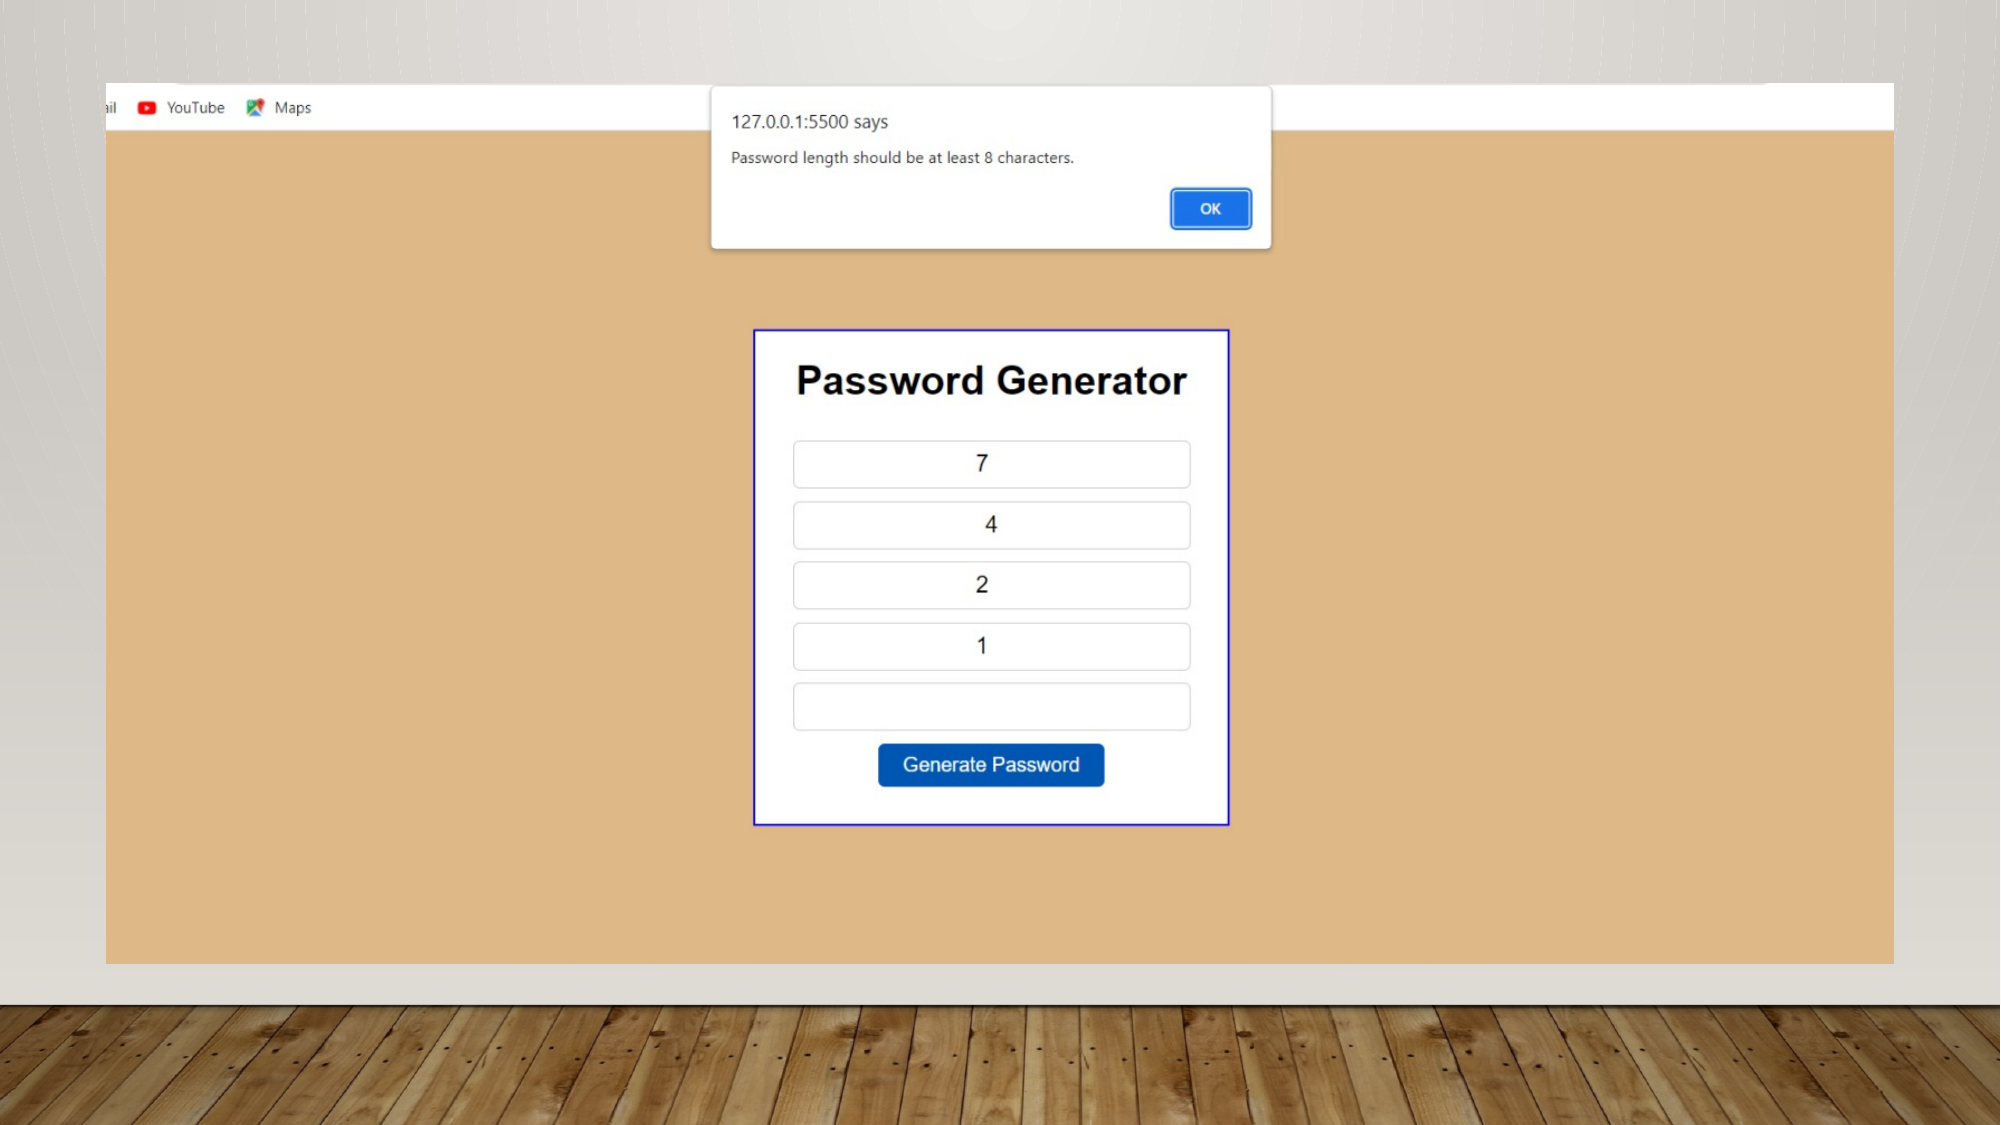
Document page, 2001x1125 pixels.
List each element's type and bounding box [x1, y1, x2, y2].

picture [0, 1005, 2000, 1125]
picture [105, 83, 1895, 964]
